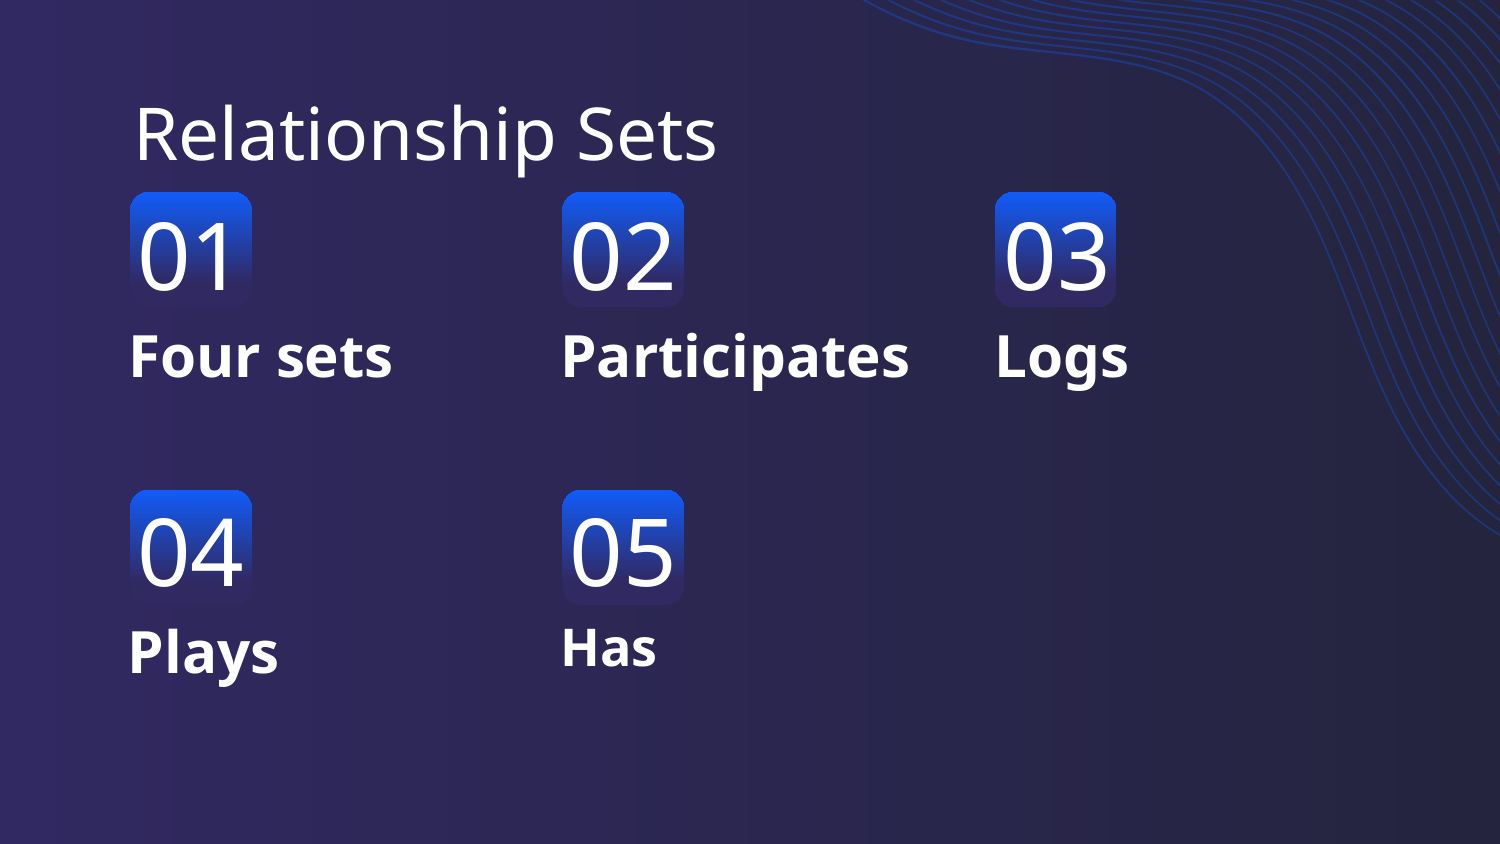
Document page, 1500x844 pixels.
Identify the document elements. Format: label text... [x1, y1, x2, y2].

title Logs [979, 303, 1387, 391]
title Has [545, 599, 953, 687]
title 04 [112, 477, 269, 604]
title 01 [112, 181, 269, 308]
title Relationship Sets [118, 72, 1382, 167]
title 02 [545, 181, 702, 308]
title 03 [979, 181, 1136, 308]
title Four sets [113, 303, 545, 391]
title 05 [545, 477, 702, 604]
title Participates [545, 303, 953, 391]
title Plays [112, 599, 521, 687]
